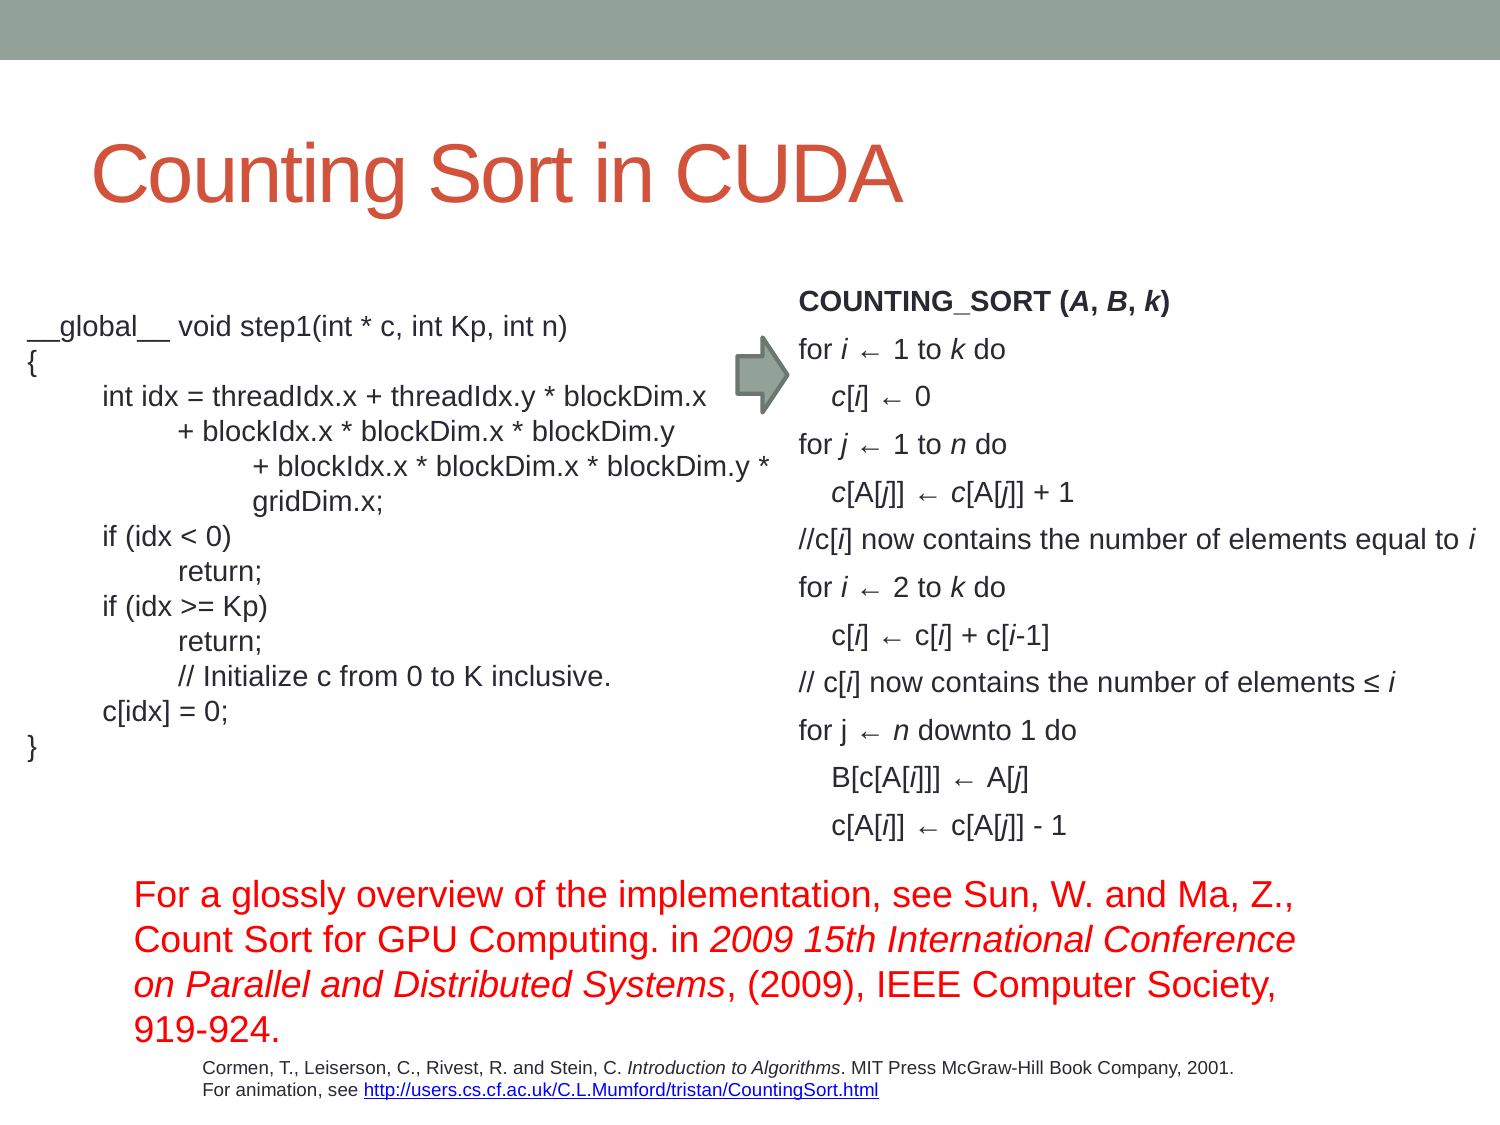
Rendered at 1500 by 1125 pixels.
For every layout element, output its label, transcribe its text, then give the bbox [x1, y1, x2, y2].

text_box For a glossly overview of the implementation, see Sun, W. and Ma, Z., Count Sort for GPU Computing. in 2009 15th International Conference on Parallel and Distributed Systems, (2009), IEEE Computer Society, 919-924. [118, 862, 1357, 1058]
text_box [735, 335, 790, 415]
title Counting Sort in CUDA [75, 87, 1425, 250]
text_box __global__ void step1(int * c, int Kp, int n) { int idx = threadIdx.x + threadIdx.y * blockDim.x + blockIdx.x * blockDim.x * blockDim.y + blockIdx.x * blockDim.x * blockDim.y * gridDim.x; if (idx < 0) return; if (idx >= Kp) return; // Initialize c from 0 to K inclusive. c[idx] = 0; } [12, 299, 788, 805]
text_box Cormen, T., Leiserson, C., Rivest, R. and Stein, C. Introduction to Algorithms. MIT Press McGraw-Hill Book Company, 2001. For animation, see http://users.cs.cf.ac.uk/C.L.Mumford/tristan/CountingSort.html [187, 1058, 1288, 1108]
list COUNTING_SORT (A, B, k) for i ← 1 to k do c[i] ← 0 for j ← 1 to n do c[A[j]] ← c[A[j]] + 1 //c[i] now contains the number of elements equal to i for i ← 2 to k do c[i] ← c[i] + c[i-1] // c[i] now contains the number of elements ≤ i for j ← n downto 1 do B[c[A[i]]] ← A[j] c[A[i]] ← c[A[j]] - 1 [738, 275, 1493, 900]
